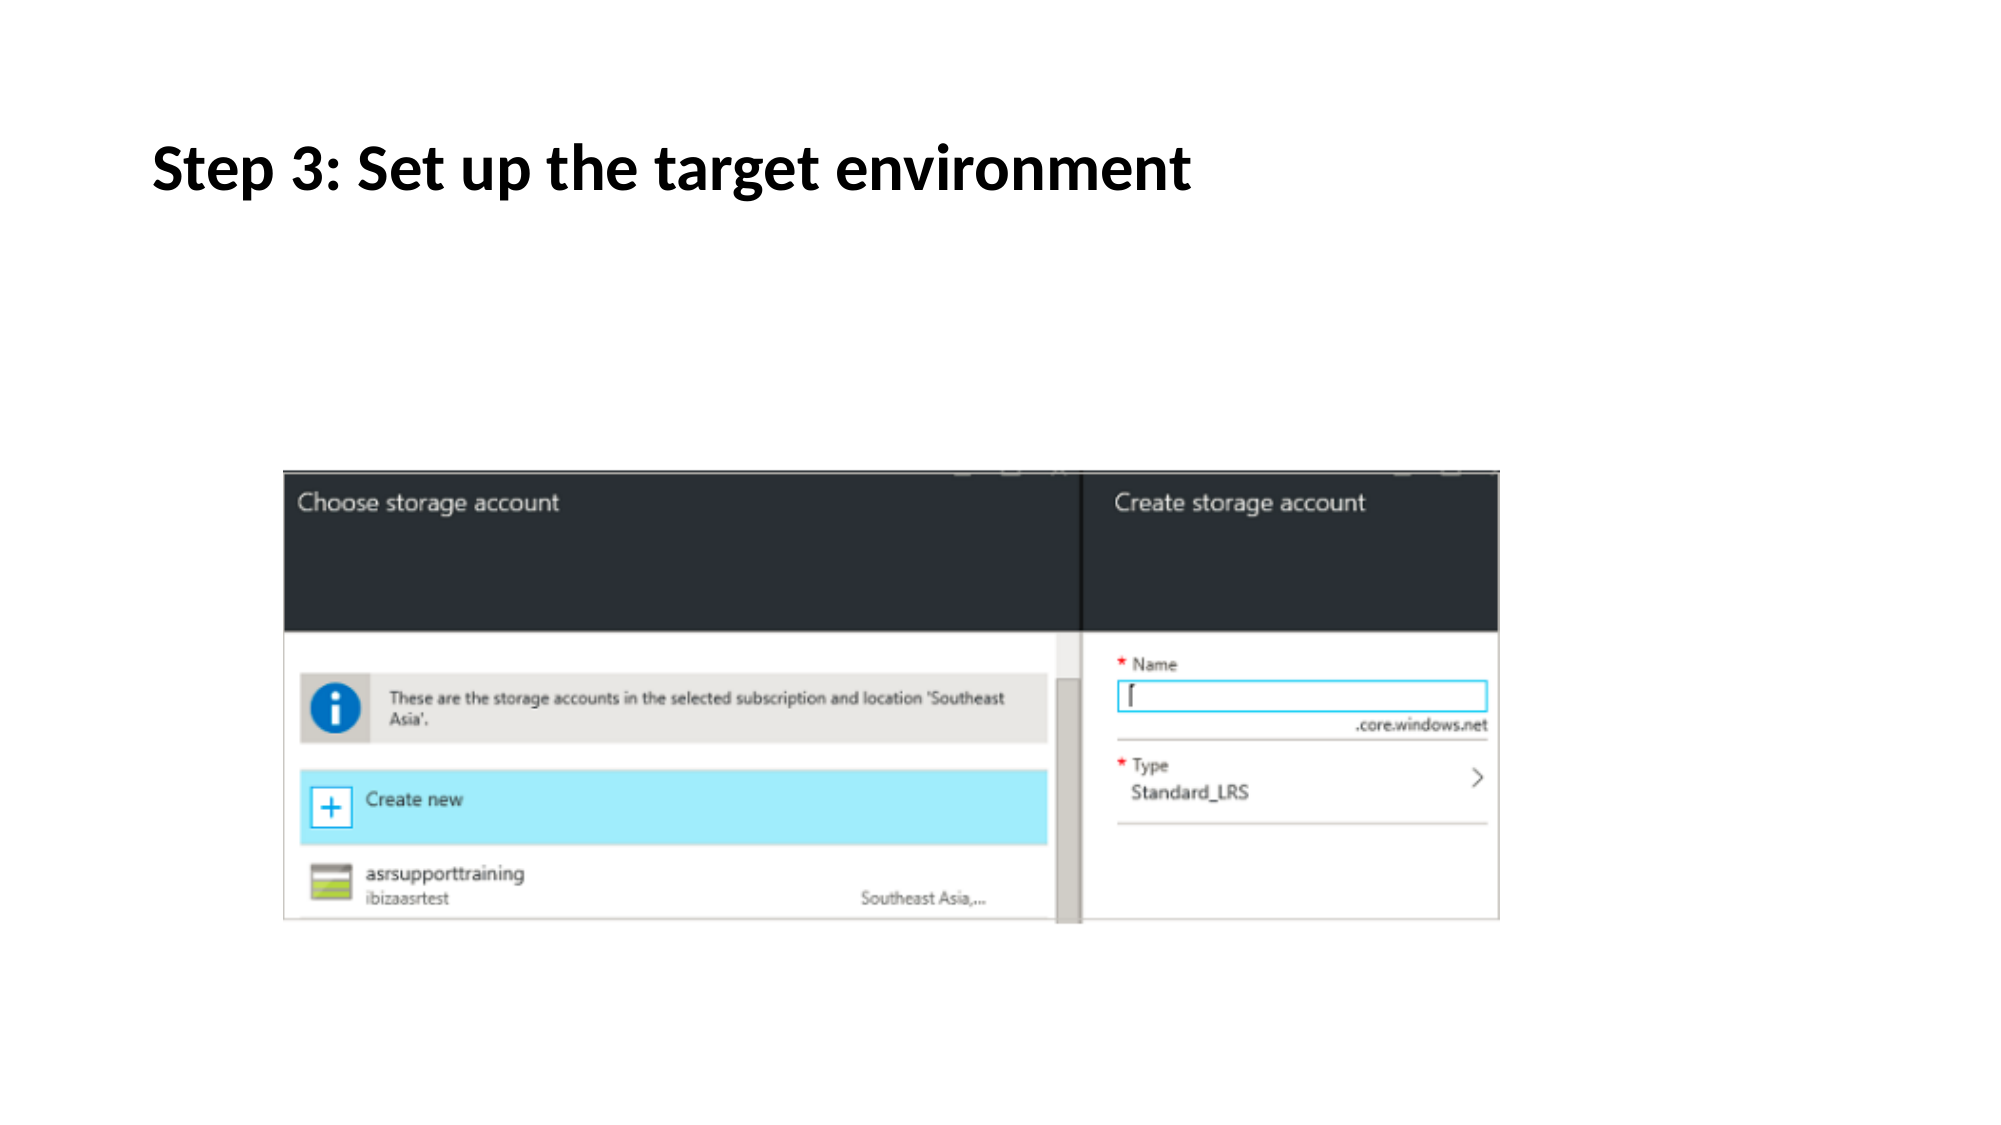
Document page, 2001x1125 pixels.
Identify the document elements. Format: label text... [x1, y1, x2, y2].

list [283, 467, 1500, 928]
title Step 3: Set up the target environment [137, 59, 1863, 278]
